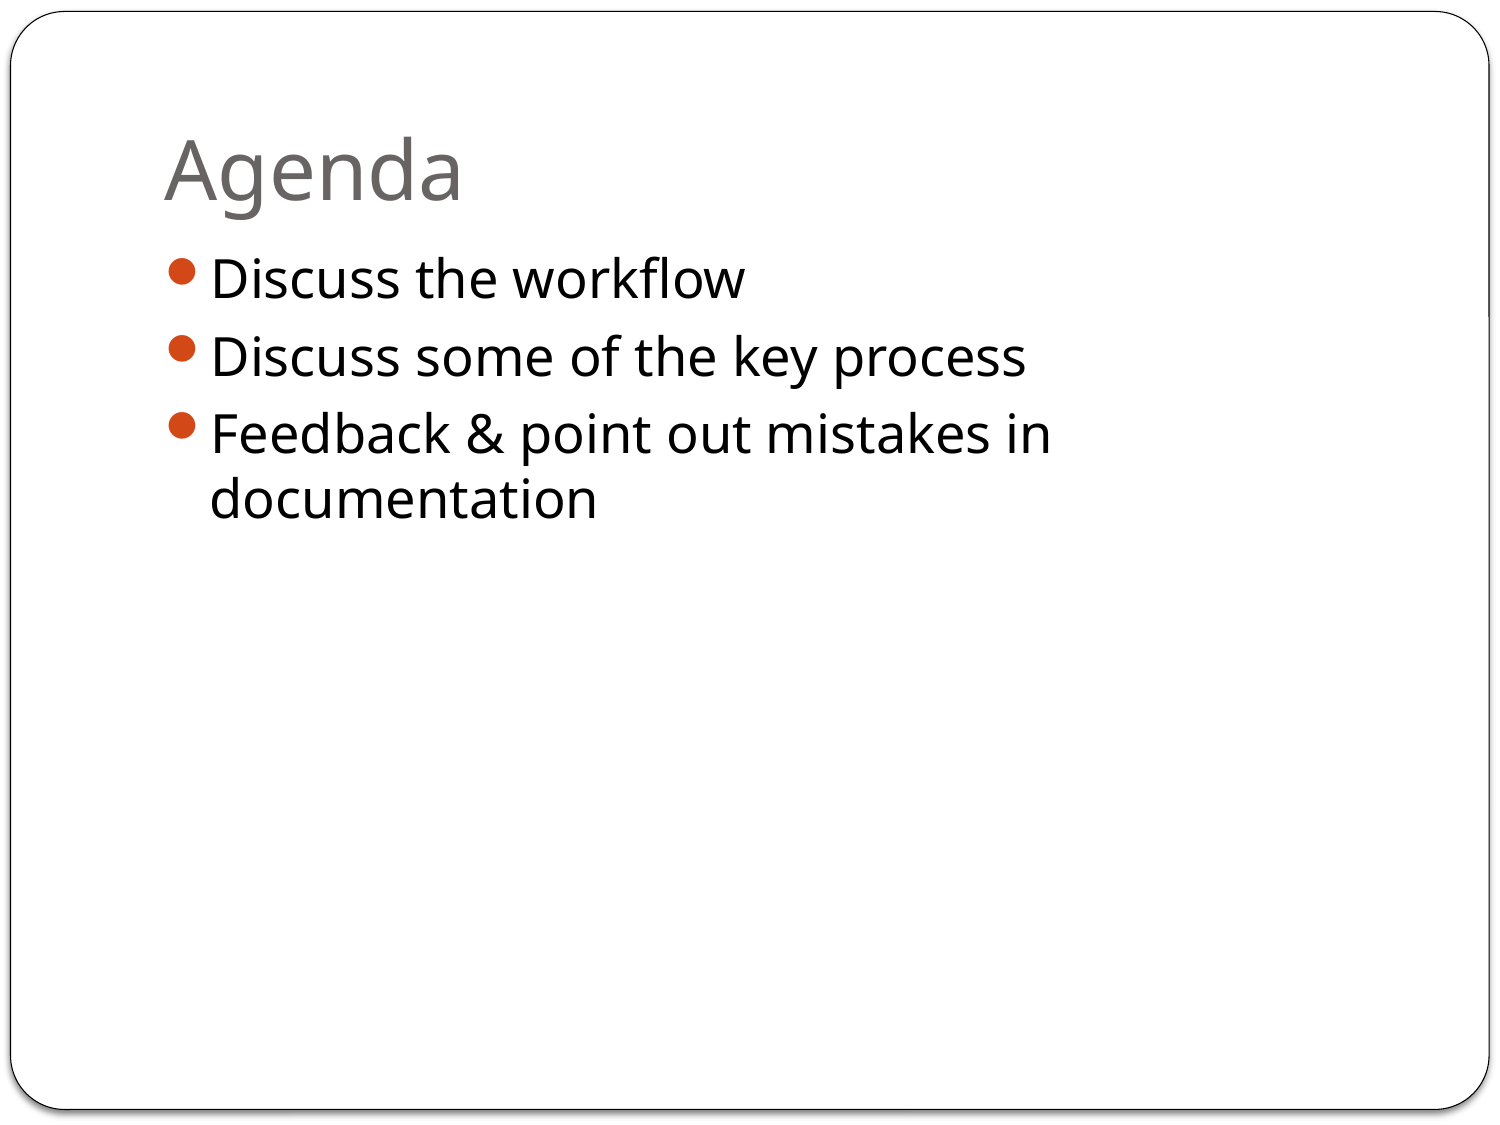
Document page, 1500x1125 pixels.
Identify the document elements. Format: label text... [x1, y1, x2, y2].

title Agenda [150, 45, 1425, 233]
list Discuss the workflow Discuss some of the key process Feedback & point out mistakes in documentation [150, 237, 1425, 988]
